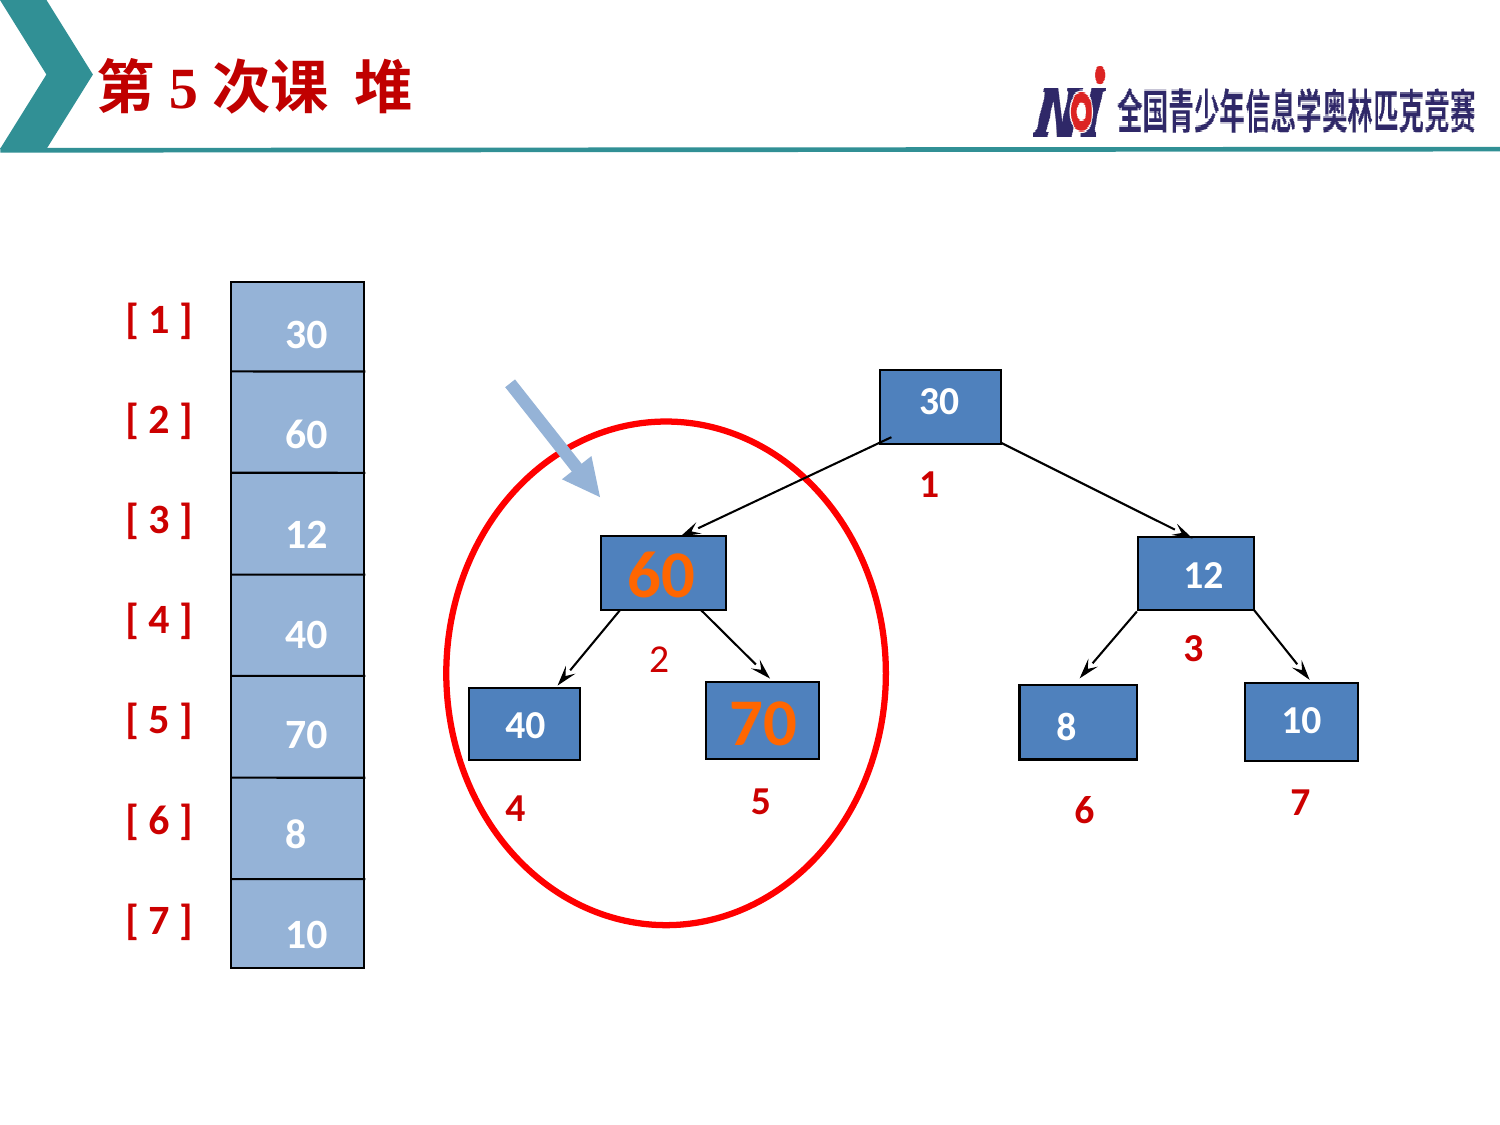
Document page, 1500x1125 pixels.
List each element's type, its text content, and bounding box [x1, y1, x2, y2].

text_box [506, 847, 826, 926]
text_box [0, 0, 95, 148]
text_box [ 1 ] [ 2 ] [ 3 ] [ 4 ] [ 5 ] [ 6 ] [ 7 ] [110, 184, 208, 950]
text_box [229, 281, 366, 969]
text_box [446, 577, 463, 770]
text_box 第5次课 堆 [84, 43, 591, 127]
text_box 无序序列建成堆－2 [129, 23, 799, 111]
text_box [468, 369, 1359, 839]
picture [1033, 66, 1475, 137]
